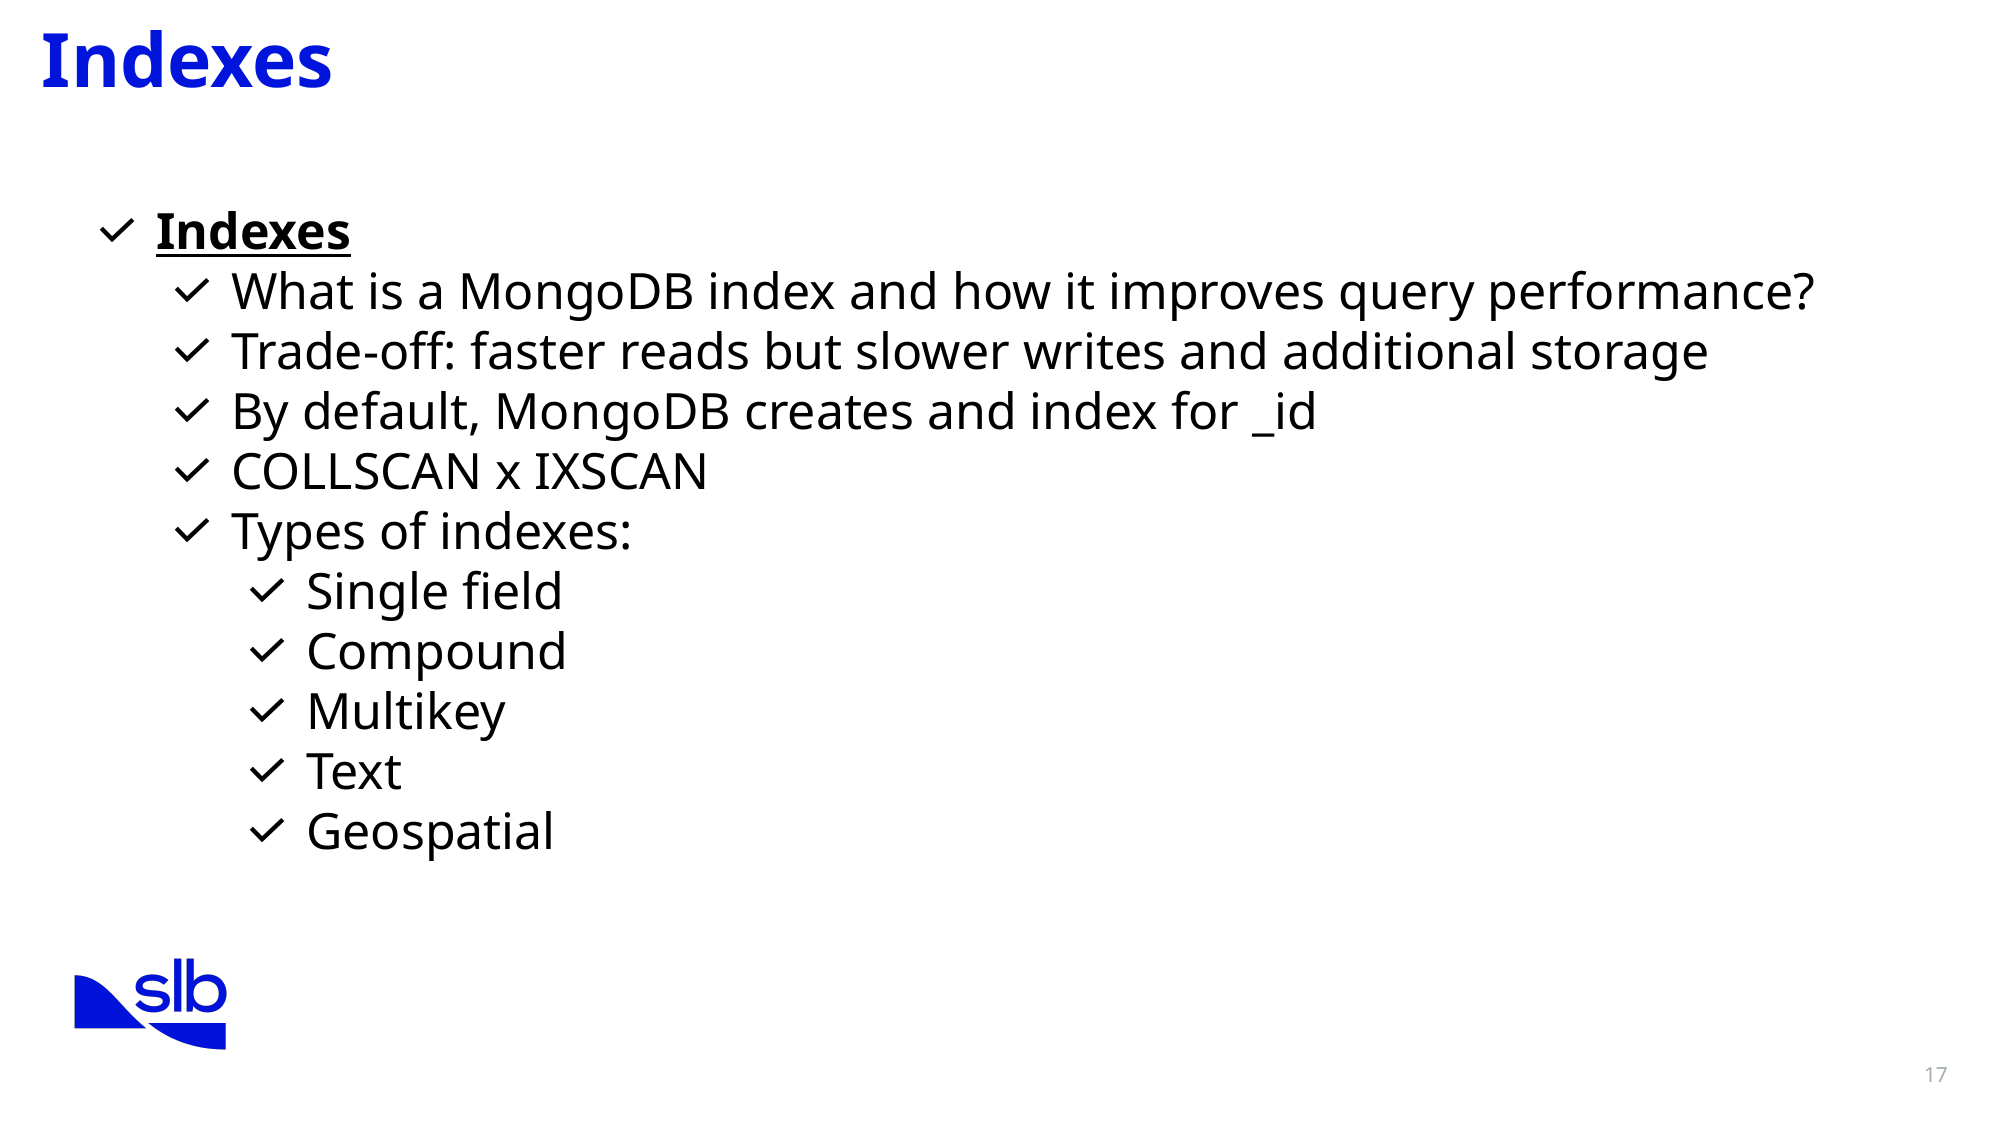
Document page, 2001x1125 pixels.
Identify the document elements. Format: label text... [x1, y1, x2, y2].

slide_number 17 [1835, 1051, 1948, 1090]
picture [249, 692, 285, 728]
text_box Indexes What is a MongoDB index and how it improves query performance? Trade-off: faster reads but slower writes and additional storage By default, MongoDB creates and index for _id COLLSCAN x IXSCAN Types of indexes: Single field Compound Multikey Text Geospatial [99, 200, 1900, 861]
picture [174, 512, 210, 548]
picture [249, 572, 285, 608]
picture [249, 752, 285, 788]
picture [174, 332, 210, 368]
picture [249, 812, 285, 848]
picture [174, 272, 210, 308]
picture [99, 212, 135, 248]
picture [249, 632, 285, 668]
picture [174, 392, 210, 428]
text_box Indexes [41, 23, 1191, 100]
picture [174, 452, 210, 488]
picture [48, 932, 253, 1076]
